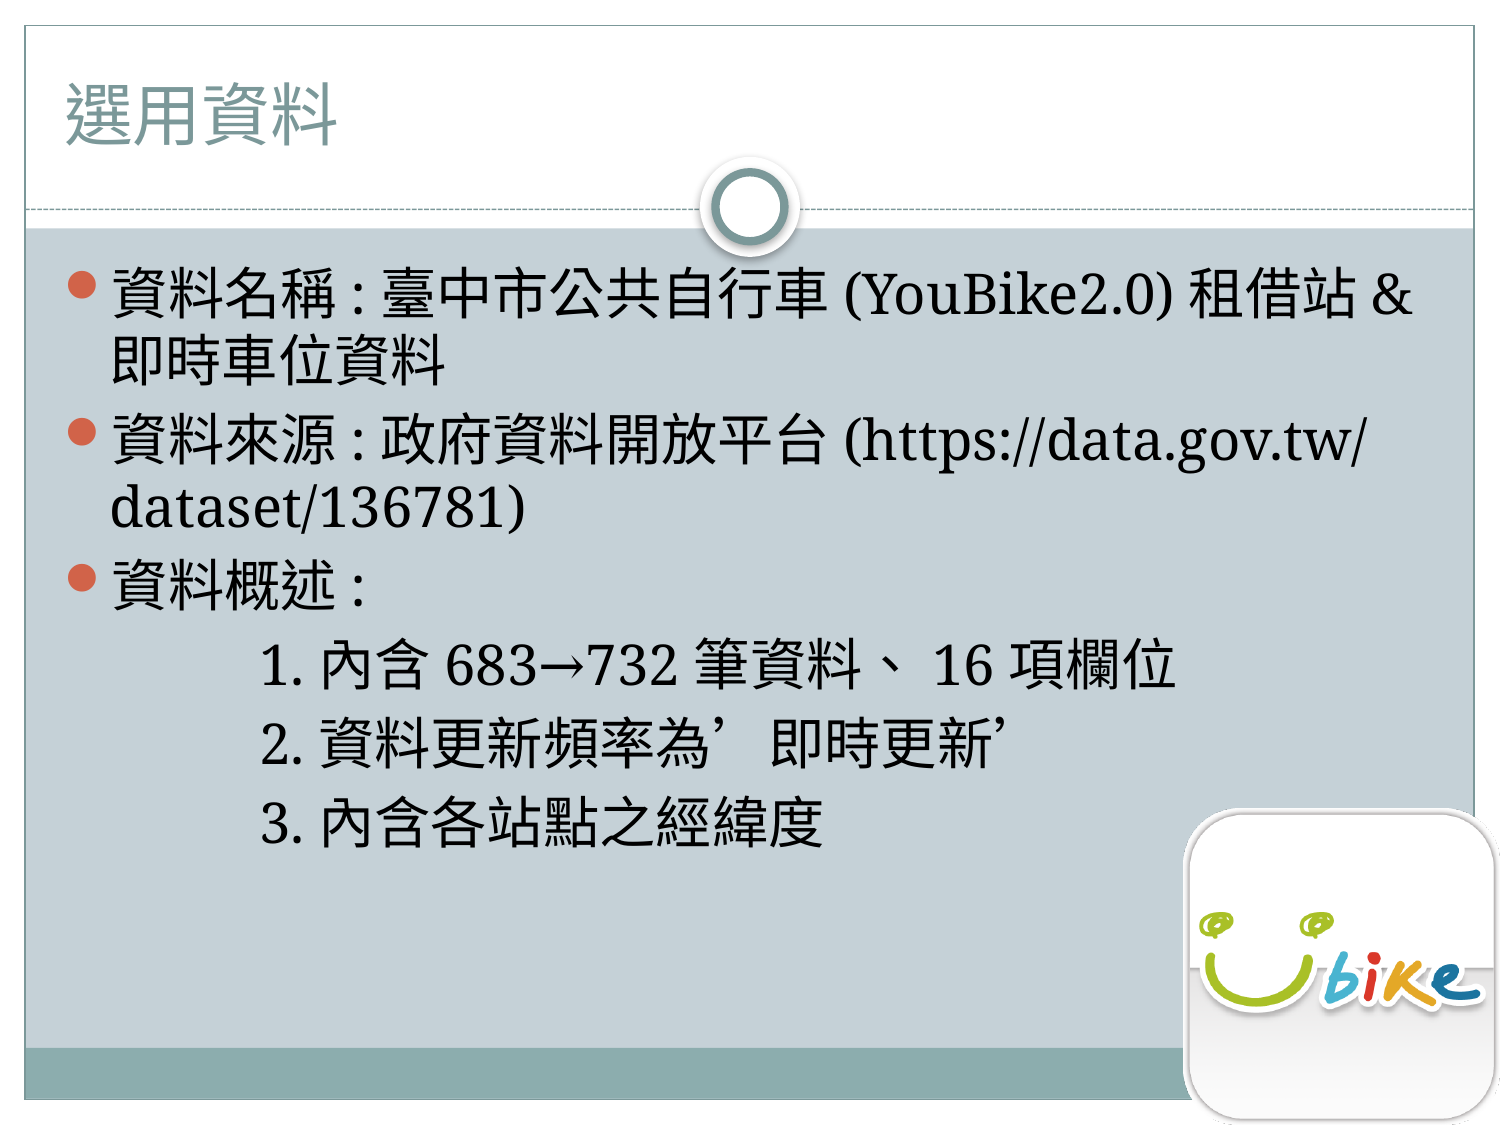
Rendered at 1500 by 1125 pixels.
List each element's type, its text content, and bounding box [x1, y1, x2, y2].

picture [1183, 808, 1500, 1125]
title 選用資料 [49, 37, 1450, 162]
list 資料名稱:臺中市公共自行車(YouBike2.0)租借站&即時車位資料 資料來源:政府資料開放平台(https://data.gov.tw/dataset/136781) 資料概述: 1.內含683→732筆資料、16項欄位 2.資料更新頻率為’即時更新’ 3.內含各站點之經緯度 [49, 250, 1445, 1001]
